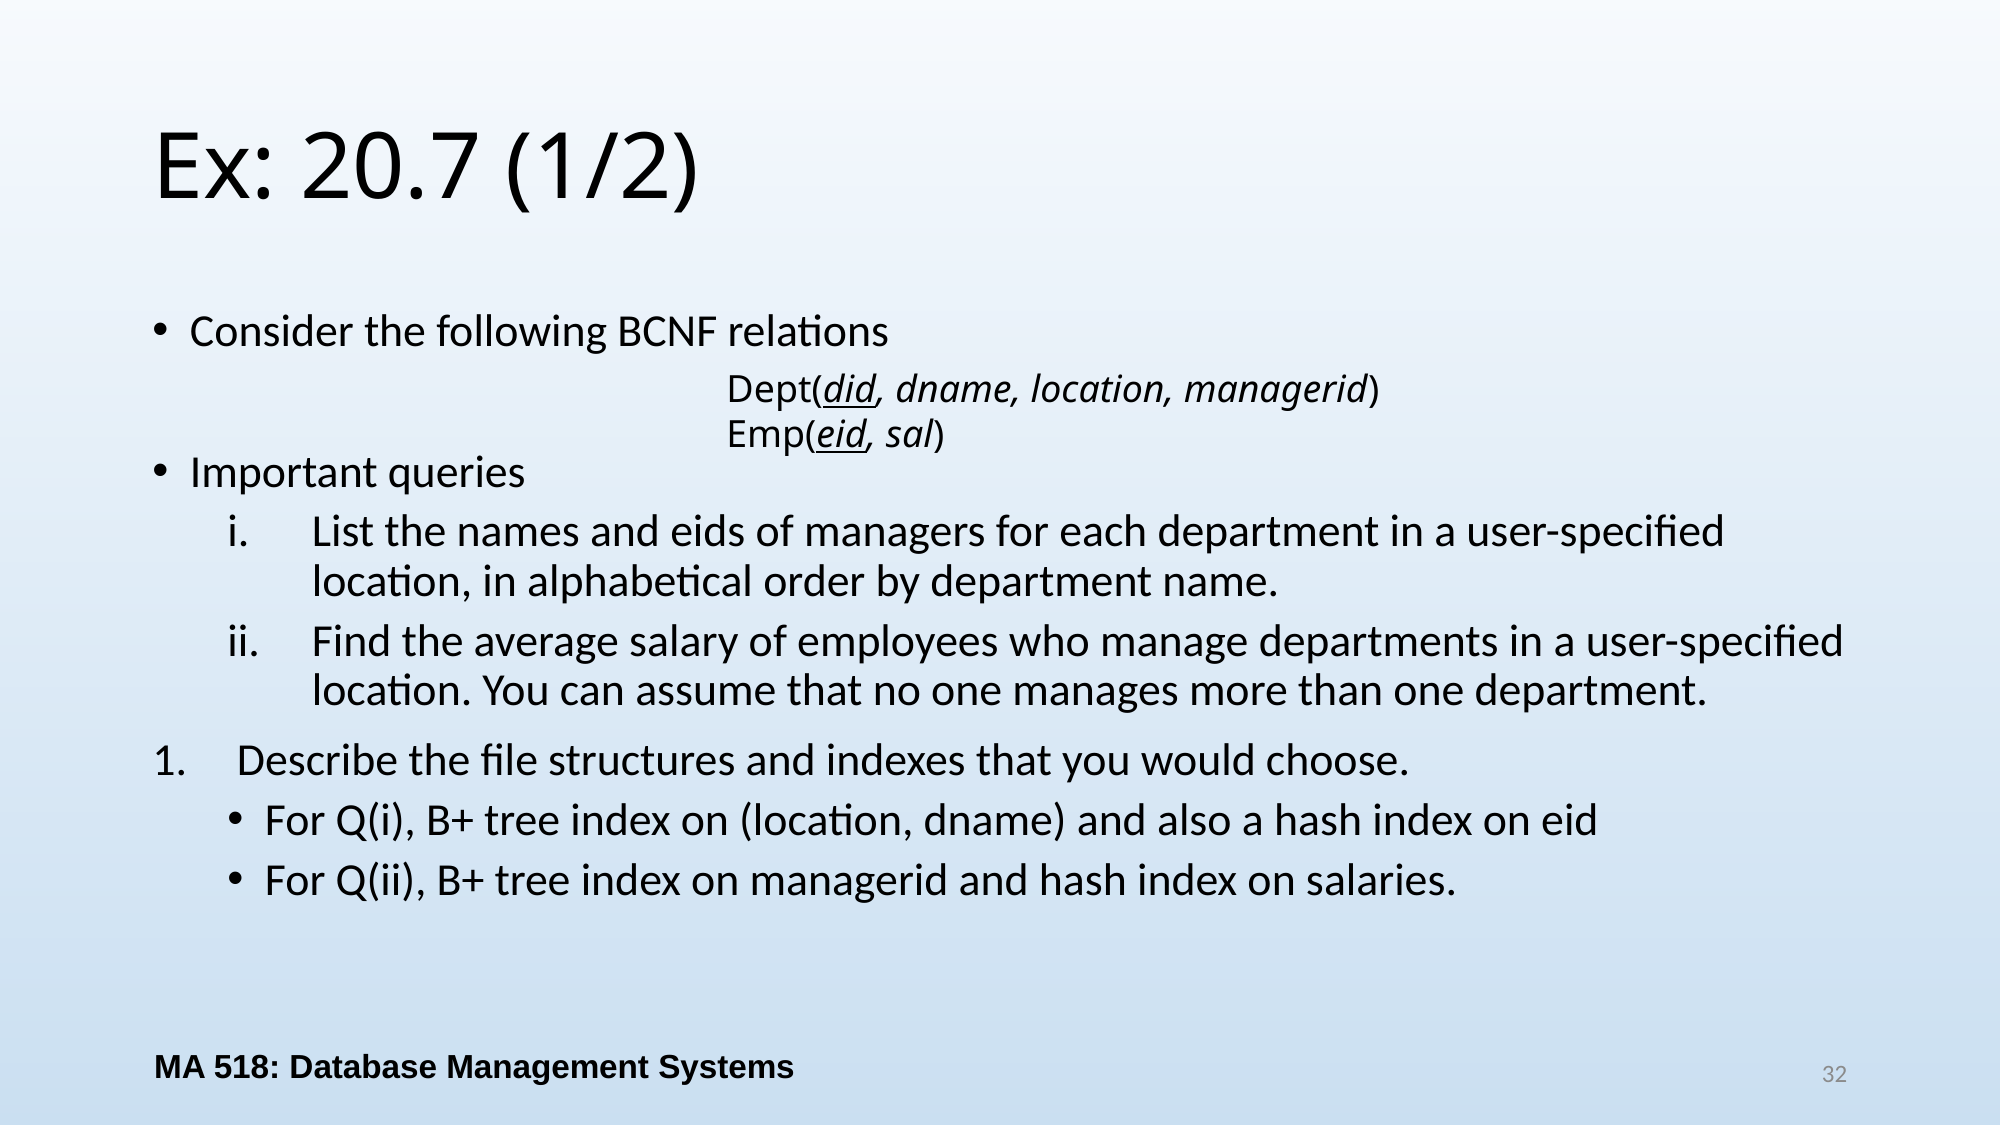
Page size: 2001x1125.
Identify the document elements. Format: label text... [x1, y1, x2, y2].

footer MA 518: Database Management Systems [137, 1035, 813, 1096]
title Ex: 20.7 (1/2) [137, 59, 1863, 278]
slide_number 32 [1412, 1042, 1863, 1103]
list Consider the following BCNF relations Important queries List the names and eids of managers for each department in a user-specified location, in alphabetical order by department name. Find the average salary of employees who manage departments in a user-specified location. You can assume that no one manages more than one department. Describe the file structures and indexes that you would choose. For Q(i), B+ tree index on (location, dname) and also a hash index on eid For Q(ii), B+ tree index on managerid and hash index on salaries. [137, 299, 1863, 1014]
text_box Dept(did, dname, location, managerid) Emp(eid, sal) [711, 357, 1443, 463]
